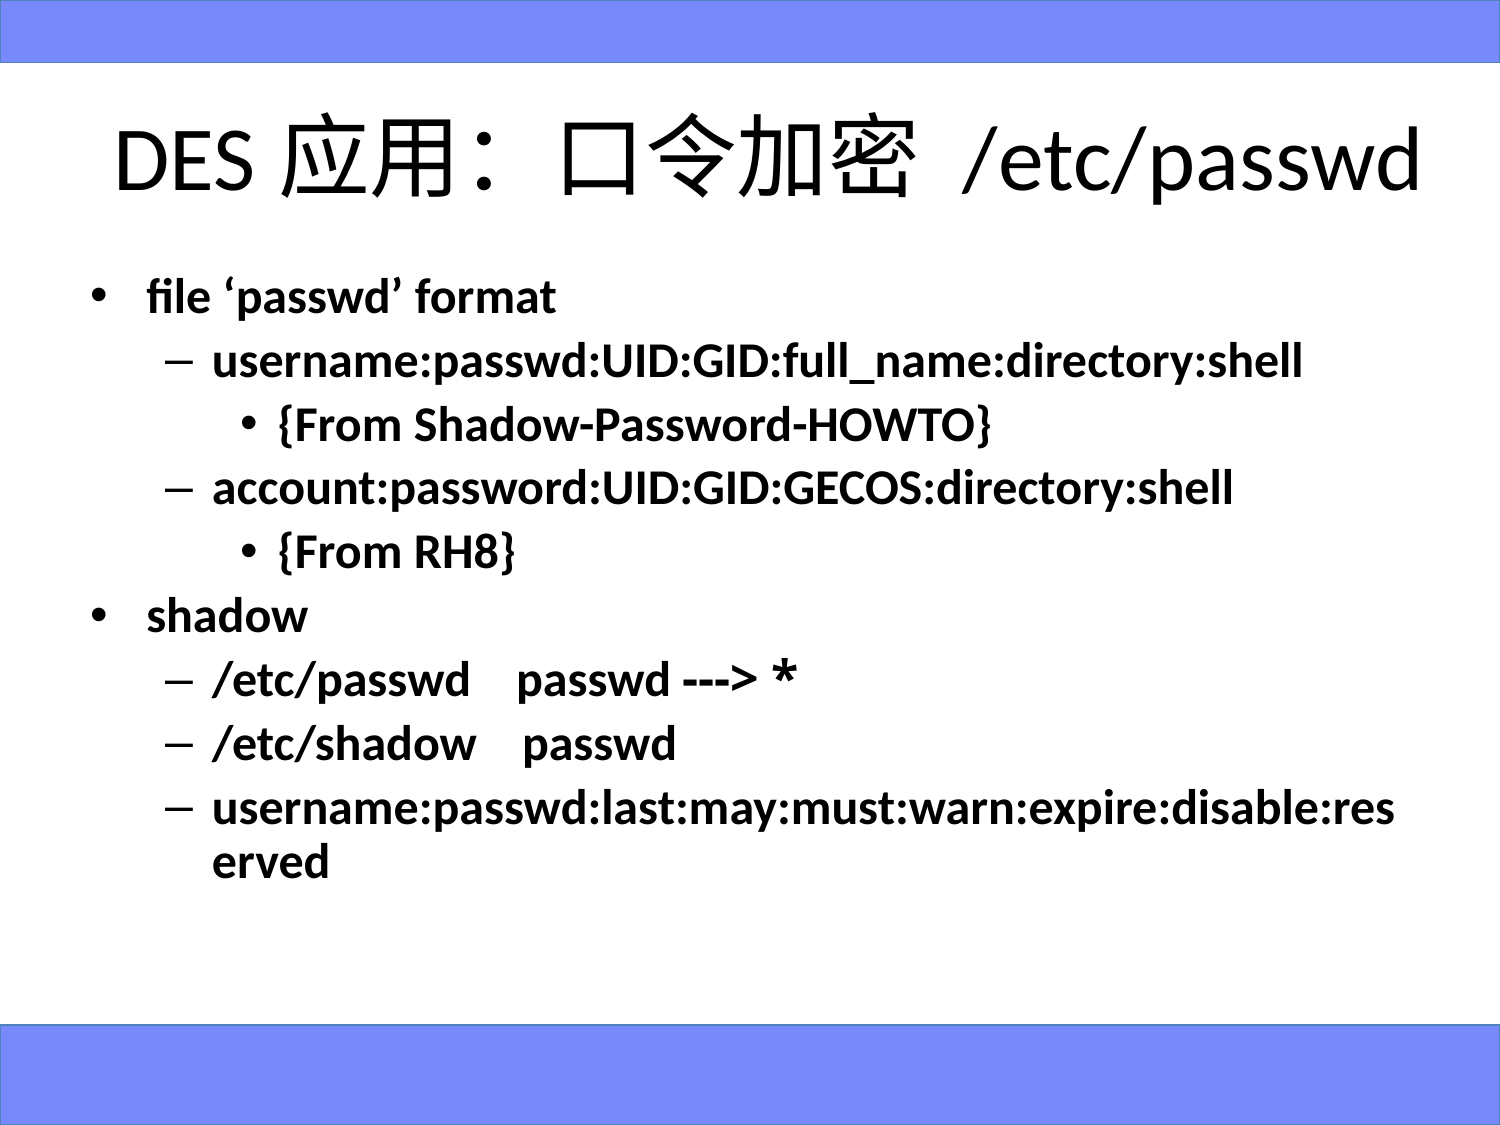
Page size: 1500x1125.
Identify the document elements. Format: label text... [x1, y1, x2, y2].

title DES应用：口令加密 /etc/passwd [37, 87, 1500, 221]
list file ‘passwd’ format username:passwd:UID:GID:full_name:directory:shell {From Shadow-Password-HOWTO} account:password:UID:GID:GECOS:directory:shell {From RH8} shadow /etc/passwd passwd ---> * /etc/shadow passwd username:passwd:last:may:must:warn:expire:disable:reserved [75, 262, 1425, 1005]
